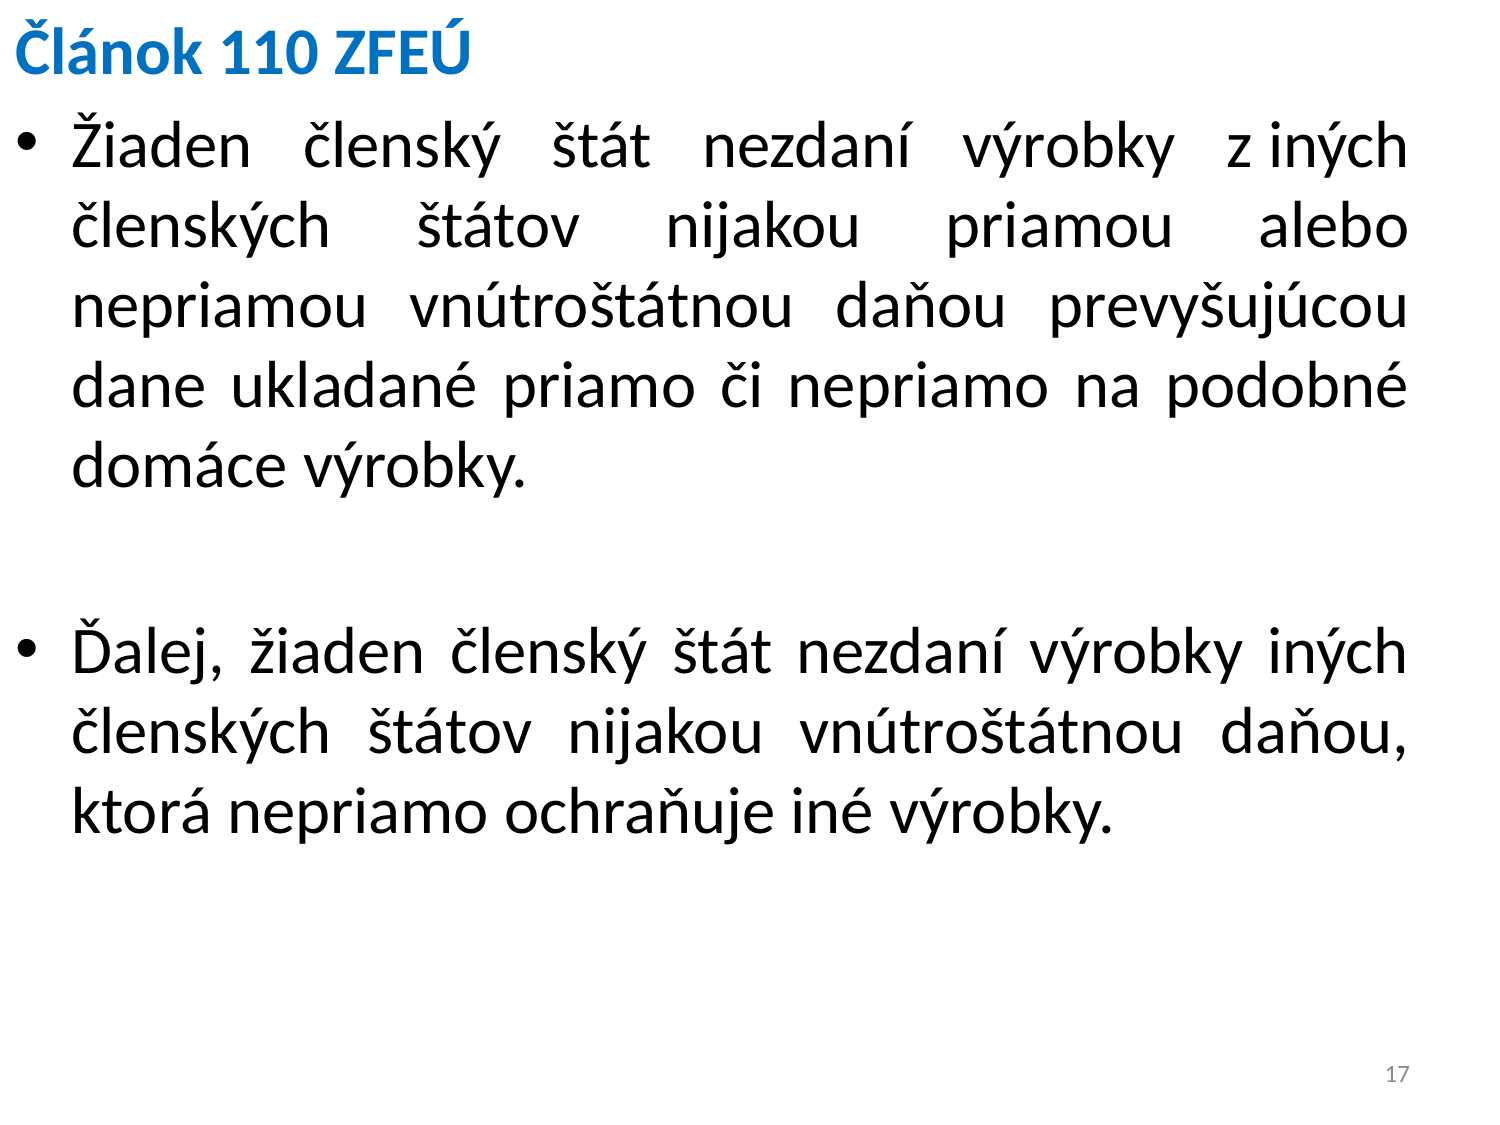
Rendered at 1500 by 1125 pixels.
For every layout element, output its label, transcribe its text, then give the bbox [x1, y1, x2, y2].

slide_number 17 [1074, 1042, 1425, 1103]
list Článok 110 ZFEÚ Žiaden členský štát nezdaní výrobky z iných členských štátov nijakou priamou alebo nepriamou vnútroštátnou daňou prevyšujúcou dane ukladané priamo či nepriamo na podobné domáce výrobky. Ďalej, žiaden členský štát nezdaní výrobky iných členských štátov nijakou vnútroštátnou daňou, ktorá nepriamo ochraňuje iné výrobky. [0, 0, 1425, 1005]
